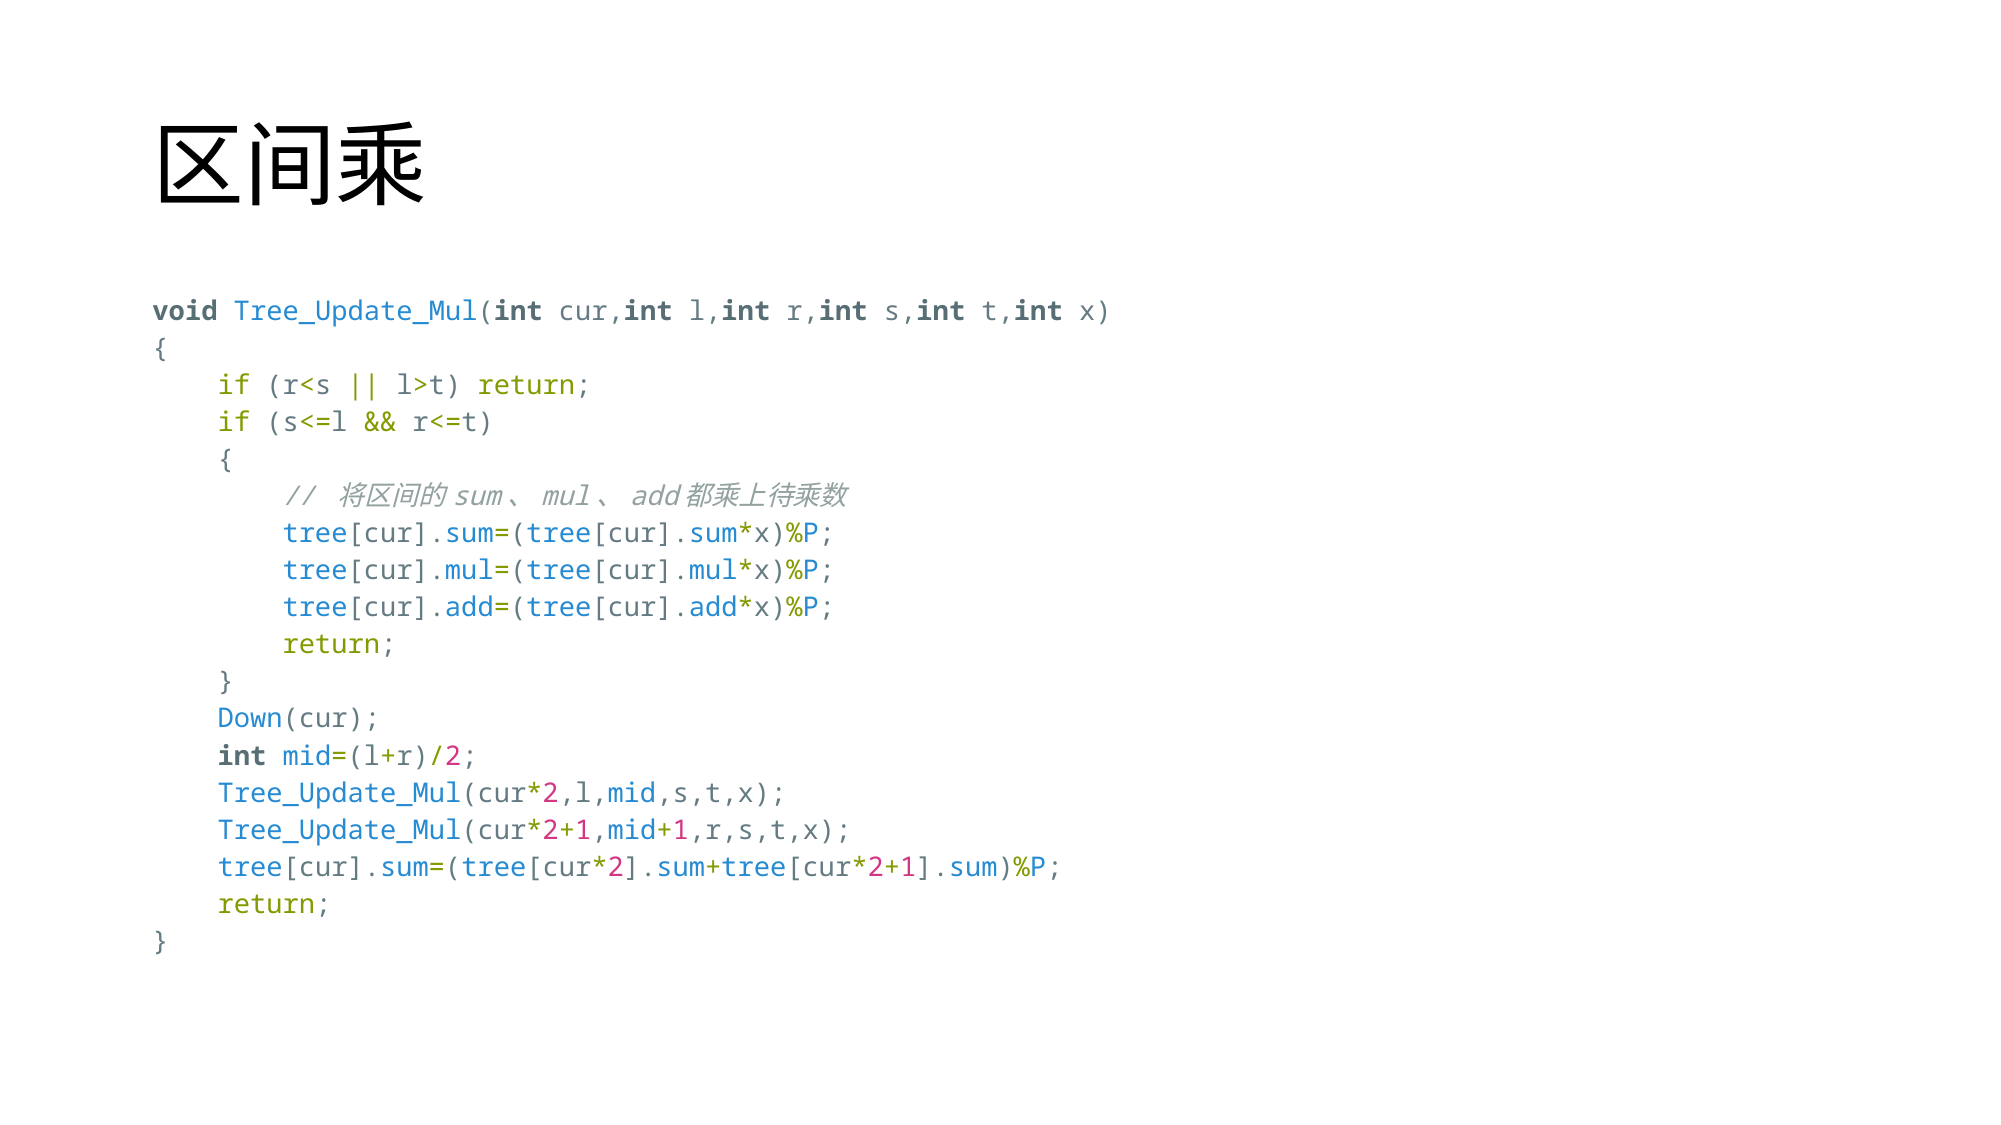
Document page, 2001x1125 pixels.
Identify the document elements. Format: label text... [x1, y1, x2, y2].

list void Tree_Update_Mul(int cur,int l,int r,int s,int t,int x) { if (r<s || l>t) return; if (s<=l && r<=t) { // 将区间的sum、mul、add都乘上待乘数 tree[cur].sum=(tree[cur].sum*x)%P; tree[cur].mul=(tree[cur].mul*x)%P; tree[cur].add=(tree[cur].add*x)%P; return; } Down(cur); int mid=(l+r)/2; Tree_Update_Mul(cur*2,l,mid,s,t,x); Tree_Update_Mul(cur*2+1,mid+1,r,s,t,x); tree[cur].sum=(tree[cur*2].sum+tree[cur*2+1].sum)%P; return; } [137, 299, 1863, 1014]
title 区间乘 [137, 59, 1863, 278]
